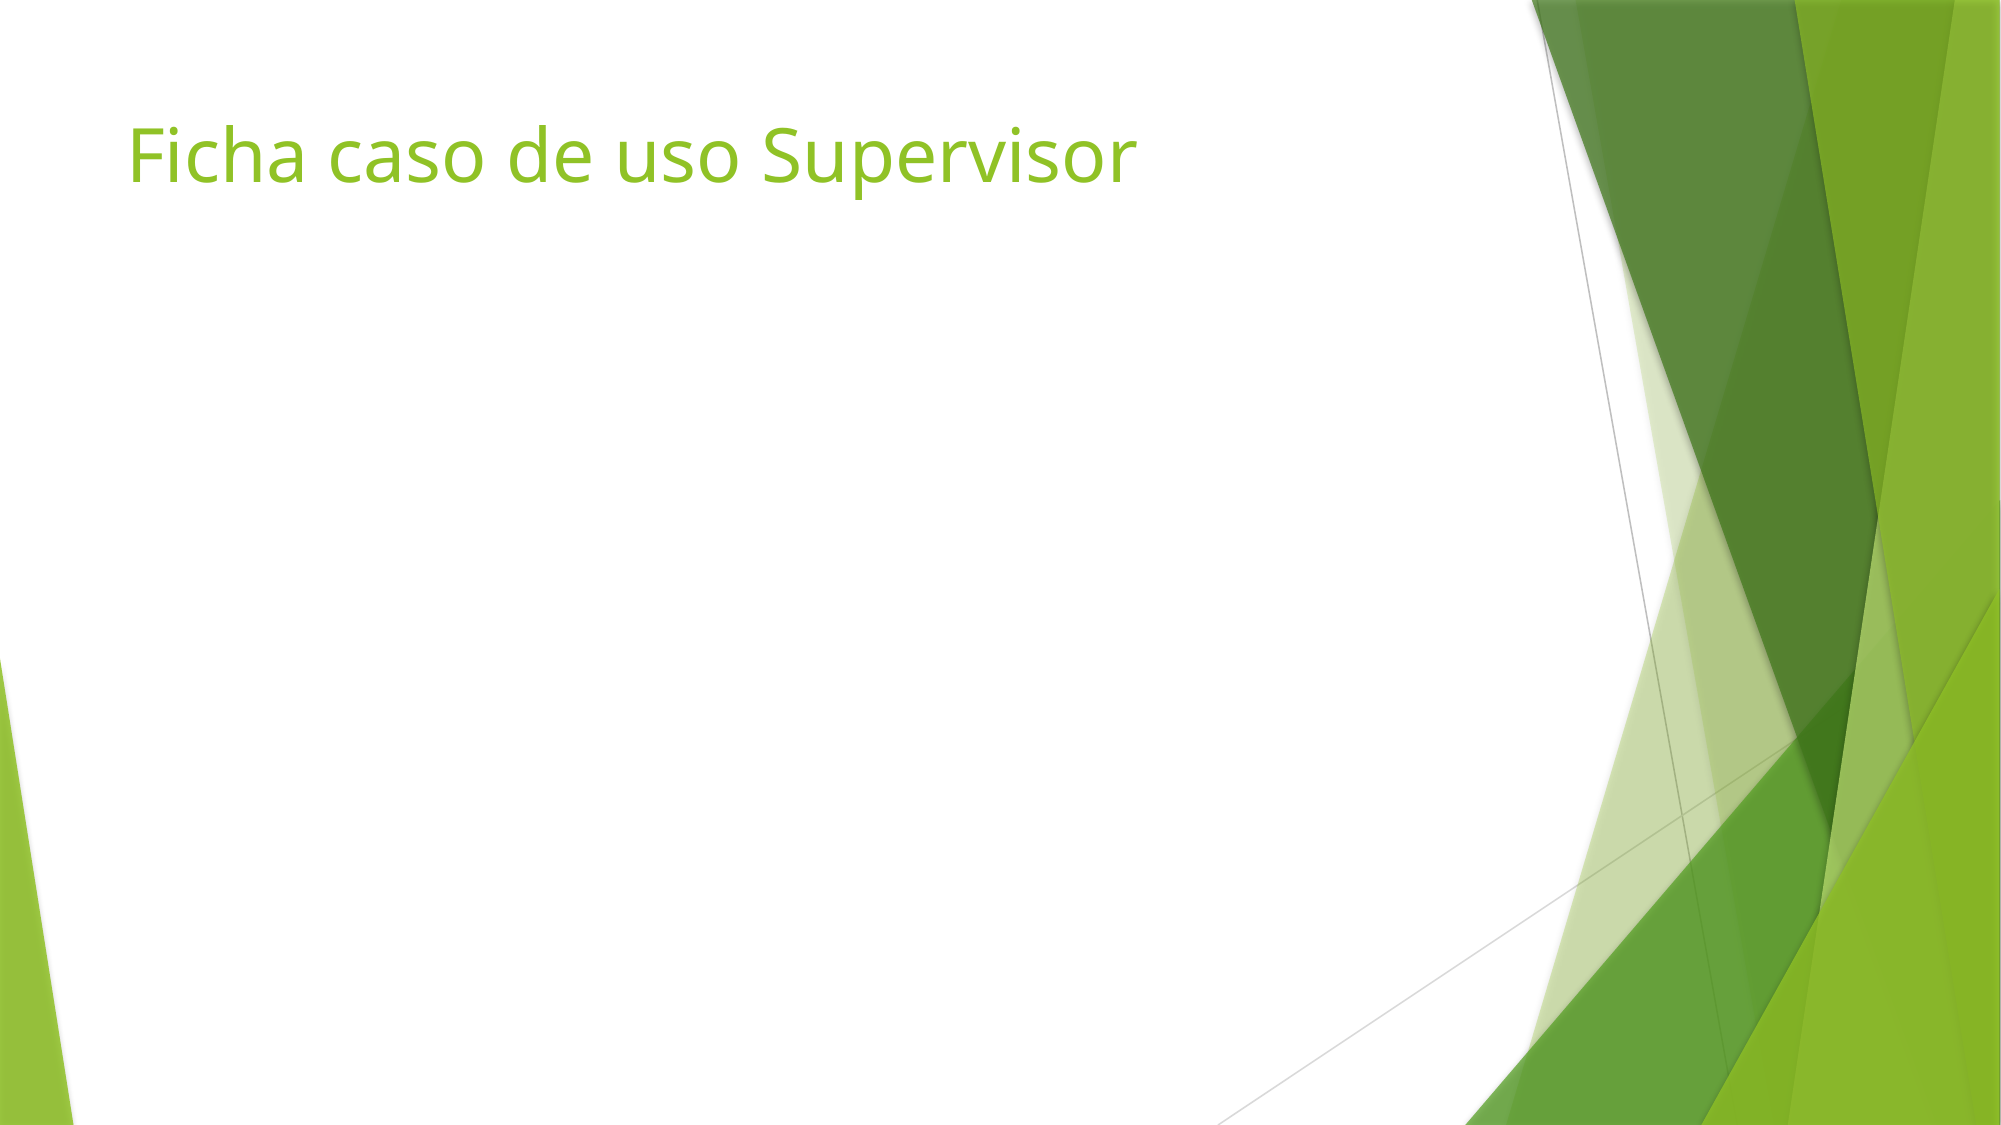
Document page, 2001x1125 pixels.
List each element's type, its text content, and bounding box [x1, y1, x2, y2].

title Ficha caso de uso Supervisor [111, 99, 1522, 317]
